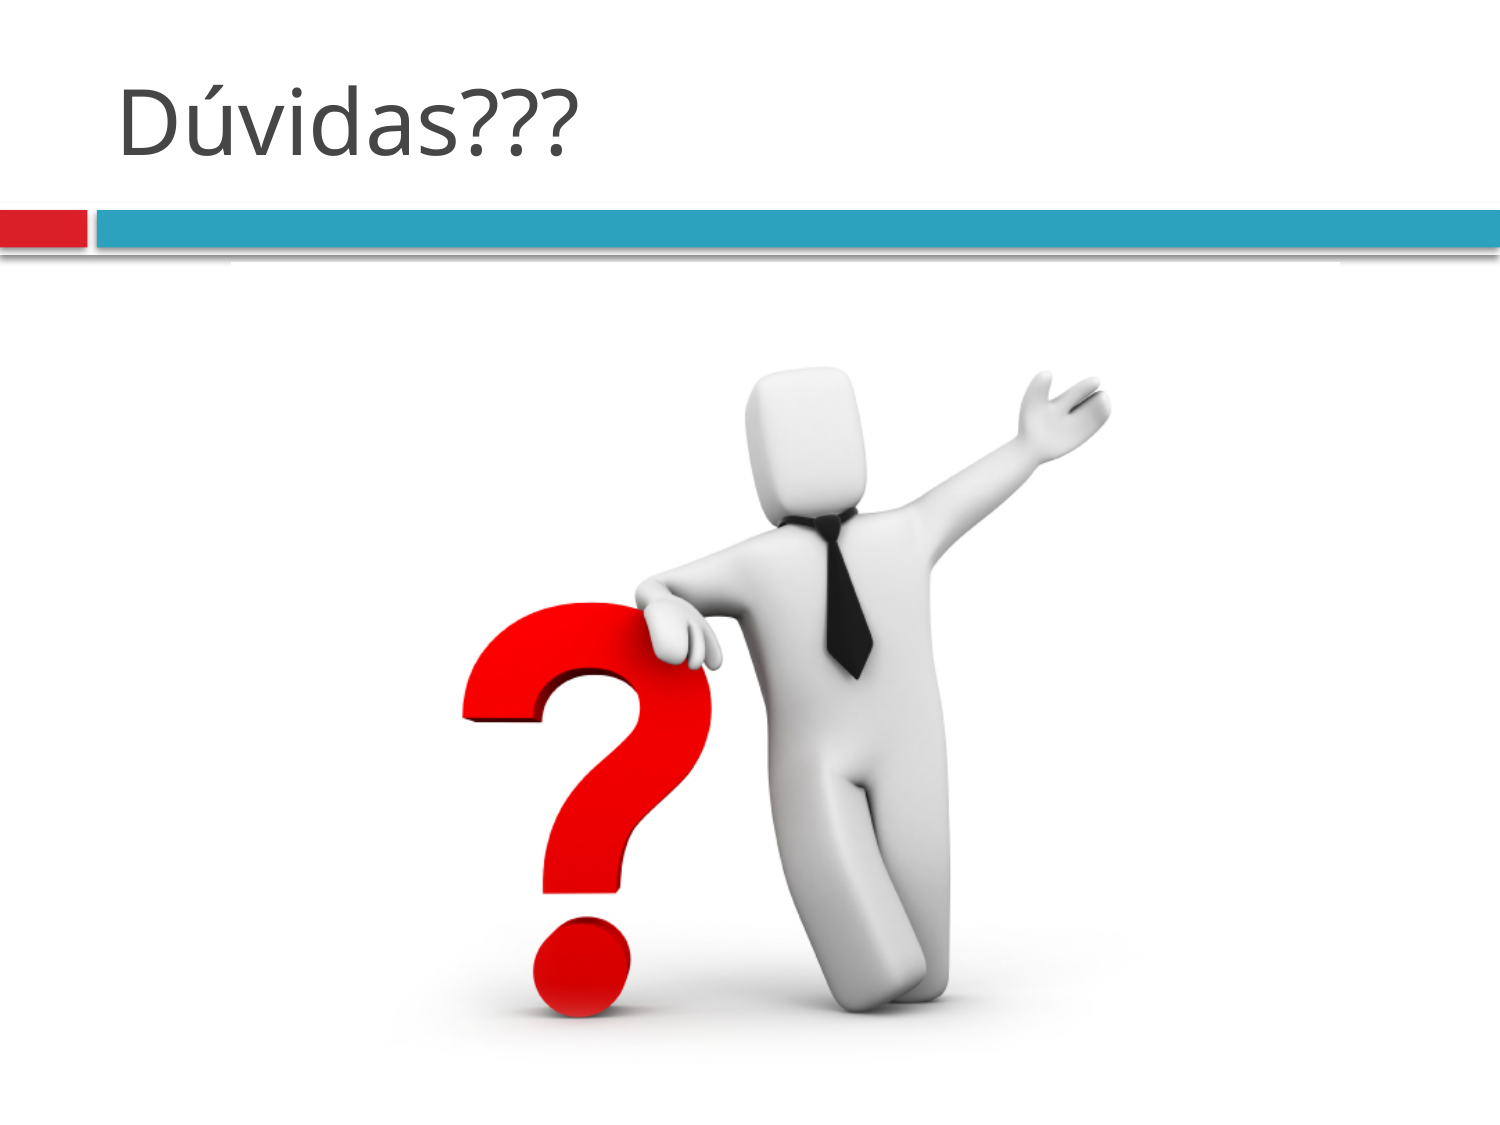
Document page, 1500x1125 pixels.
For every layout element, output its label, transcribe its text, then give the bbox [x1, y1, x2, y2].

title Dúvidas??? [100, 37, 1471, 200]
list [230, 262, 1341, 1095]
